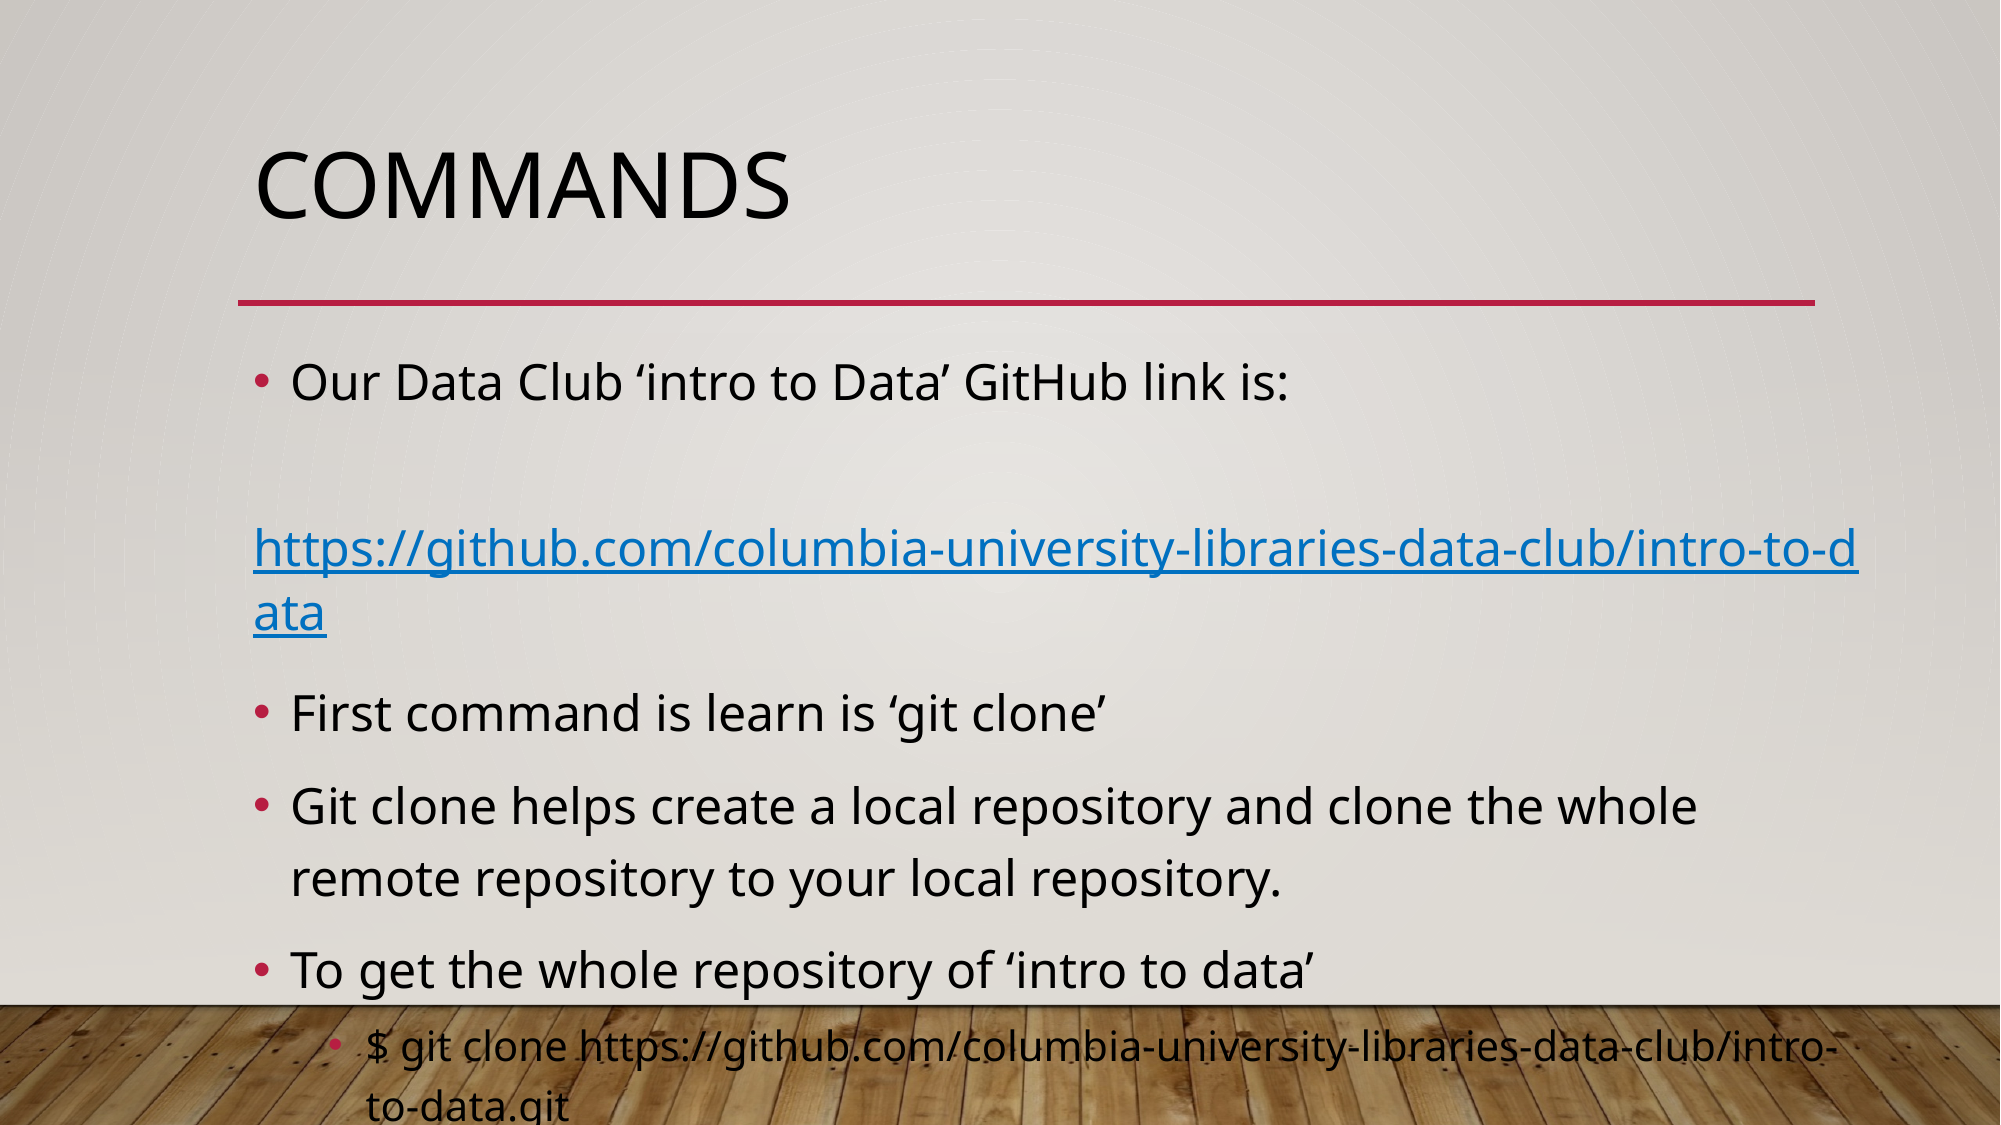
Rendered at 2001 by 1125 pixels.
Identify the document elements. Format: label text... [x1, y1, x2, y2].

picture [0, 1005, 2000, 1125]
title COMMANDS [238, 131, 1814, 305]
list Our Data Club ‘intro to Data’ GitHub link is: https://github.com/columbia-university-libraries-data-club/intro-to-data First command is learn is ‘git clone’ Git clone helps create a local repository and clone the whole remote repository to your local repository. To get the whole repository of ‘intro to data’ $ git clone https://github.com/columbia-university-libraries-data-club/intro-to-data.git [238, 330, 1897, 996]
